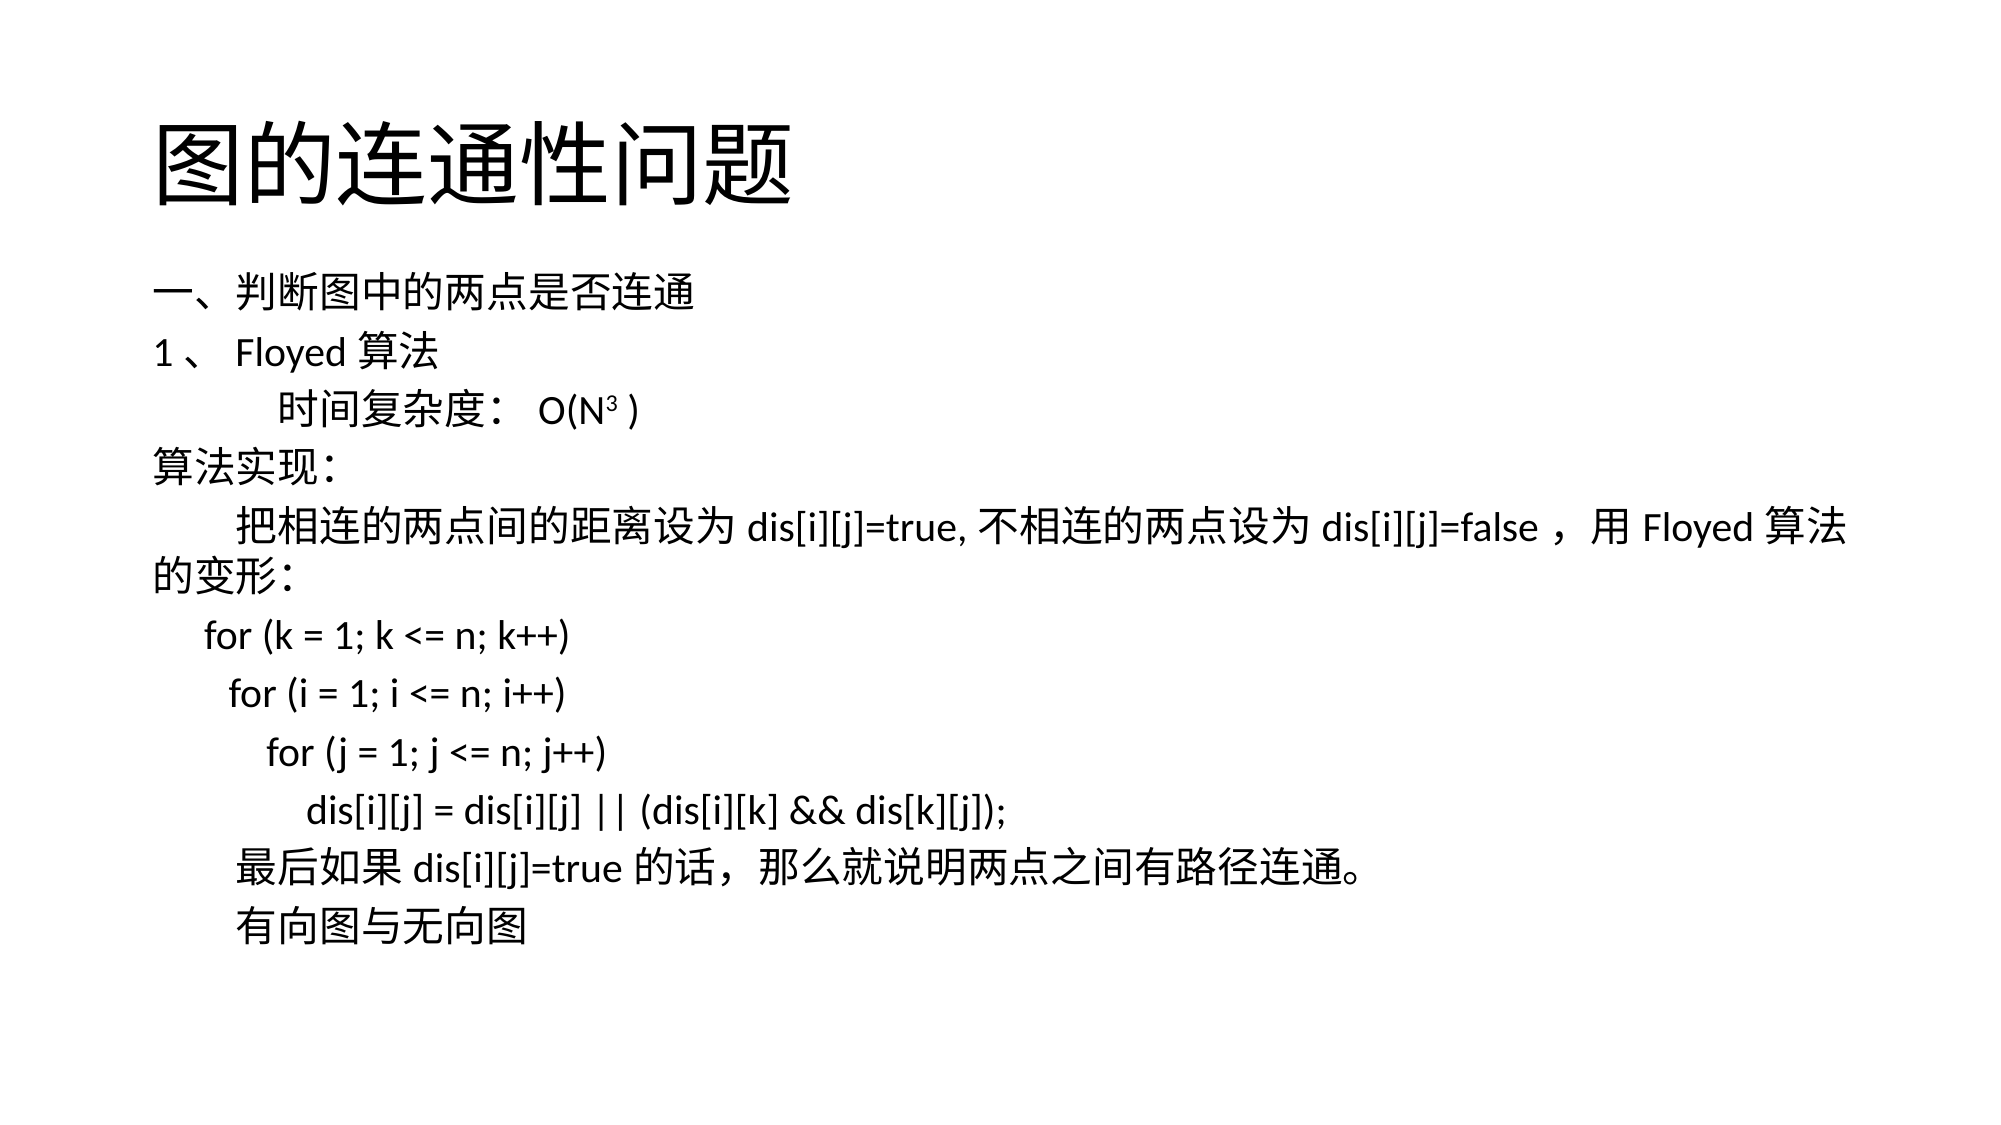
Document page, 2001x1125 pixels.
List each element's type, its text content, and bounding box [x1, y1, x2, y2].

text_box 一、判断图中的两点是否连通 1、Floyed算法 时间复杂度：O(N3 ) 算法实现： 把相连的两点间的距离设为dis[i][j]=true,不相连的两点设为dis[i][j]=false，用Floyed算法的变形： for (k = 1; k <= n; k++) for (i = 1; i <= n; i++) for (j = 1; j <= n; j++) dis[i][j] = dis[i][j] || (dis[i][k] && dis[k][j]); 最后如果dis[i][j]=true的话，那么就说明两点之间有路径连通。 有向图与无向图都适用。 [137, 258, 1889, 973]
title 图的连通性问题 [137, 59, 1863, 258]
